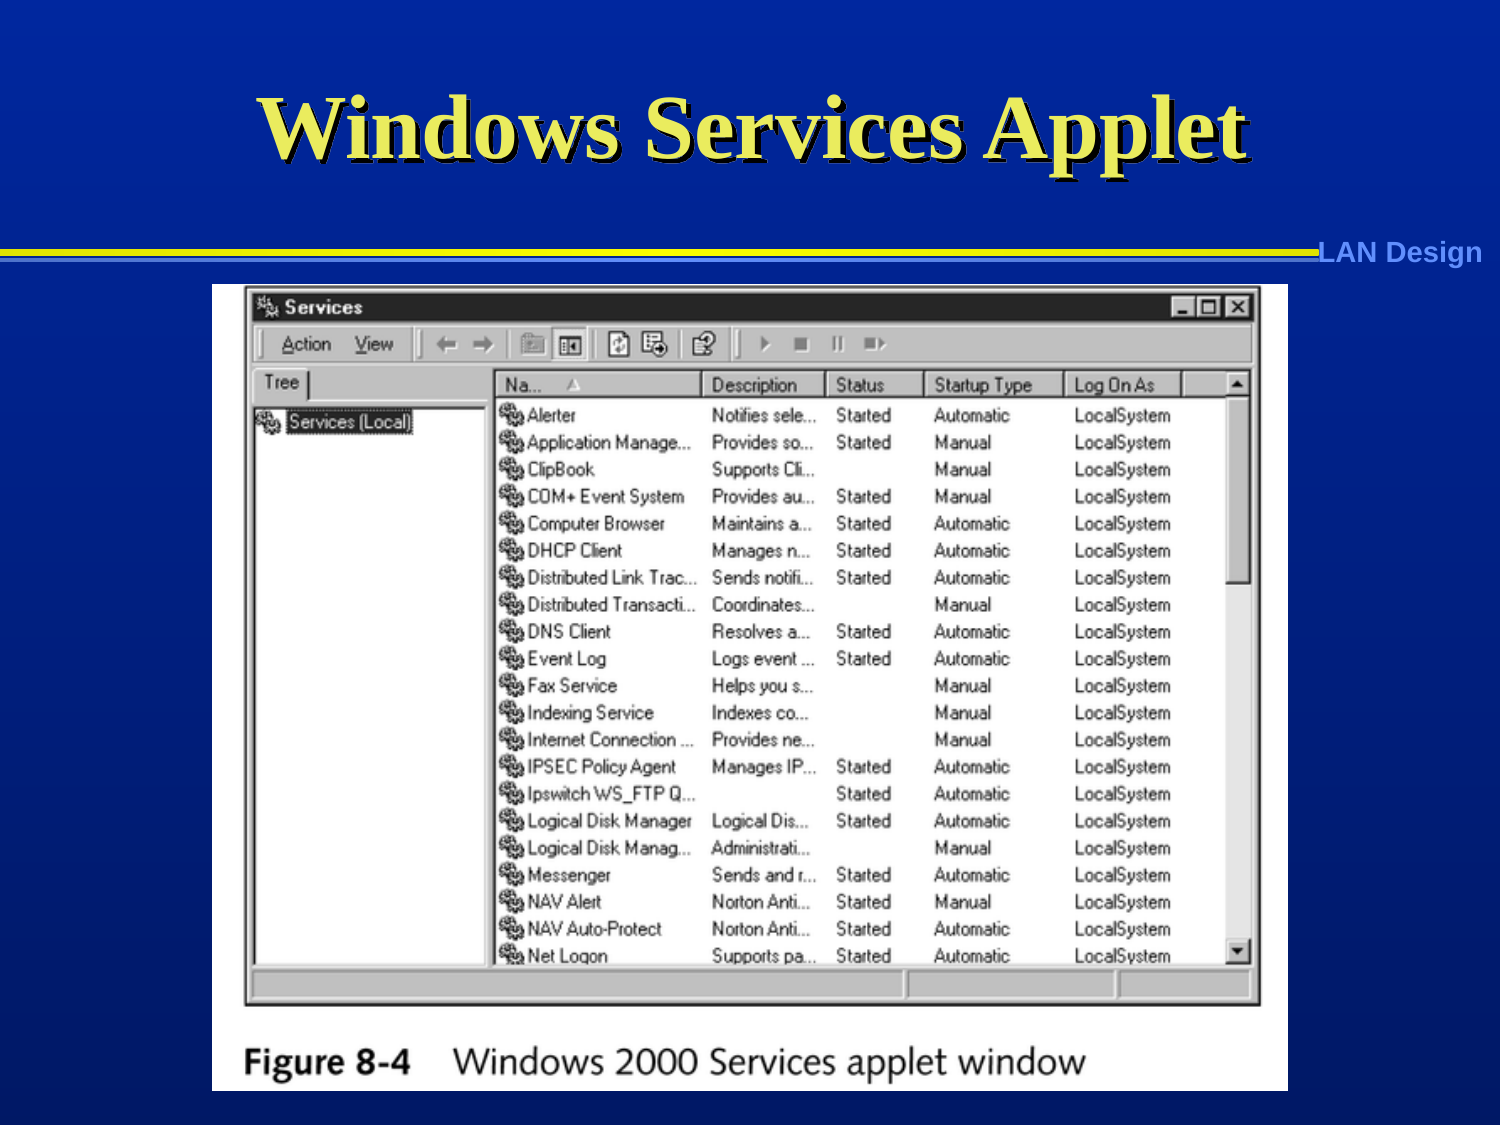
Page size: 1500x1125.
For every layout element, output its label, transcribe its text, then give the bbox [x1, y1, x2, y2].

picture [212, 283, 1288, 1092]
title Windows Services Applet [111, 27, 1392, 217]
